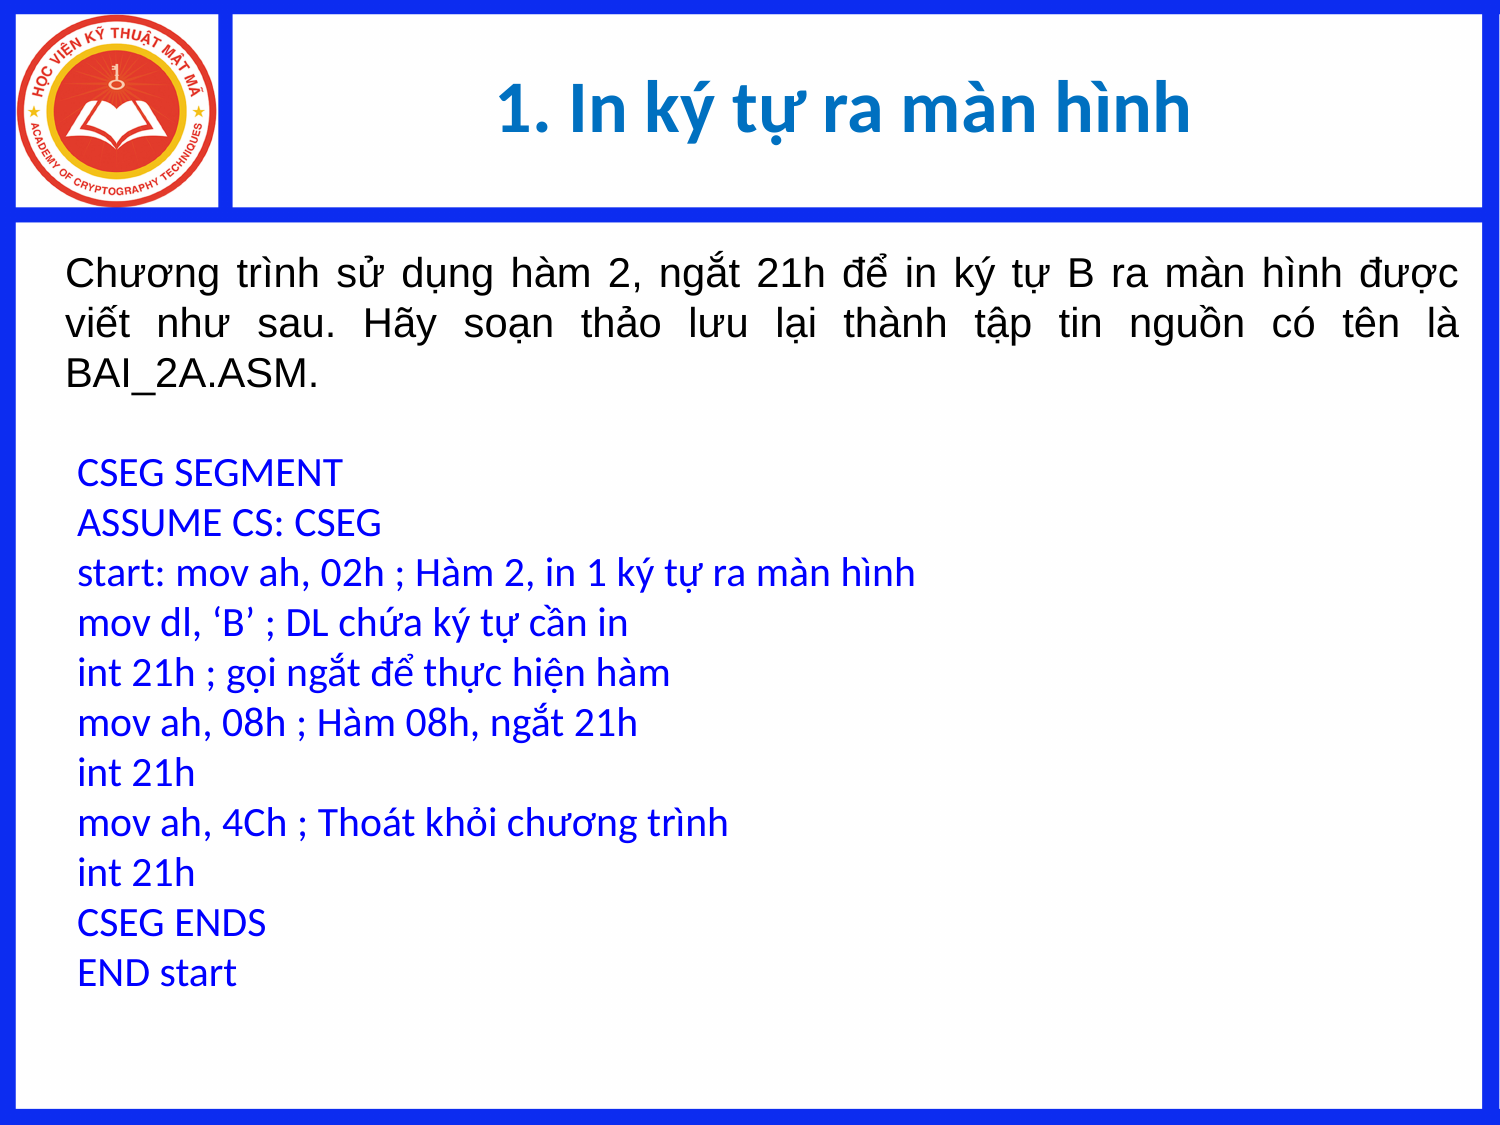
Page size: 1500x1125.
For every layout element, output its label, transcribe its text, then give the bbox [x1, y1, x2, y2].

text_box CSEG SEGMENT ASSUME CS: CSEG start: mov ah, 02h ; Hàm 2, in 1 ký tự ra màn hình mov dl, ‘B’ ; DL chứa ký tự cần in int 21h ; gọi ngắt để thực hiện hàm mov ah, 08h ; Hàm 08h, ngắt 21h int 21h mov ah, 4Ch ; Thoát khỏi chương trình int 21h CSEG ENDS END start [62, 437, 1050, 1003]
list Chương trình sử dụng hàm 2, ngắt 21h để in ký tự B ra màn hình được viết như sau. Hãy soạn thảo lưu lại thành tập tin nguồn có tên là BAI_2A.ASM. [50, 0, 1475, 647]
picture [0, 0, 1500, 1125]
